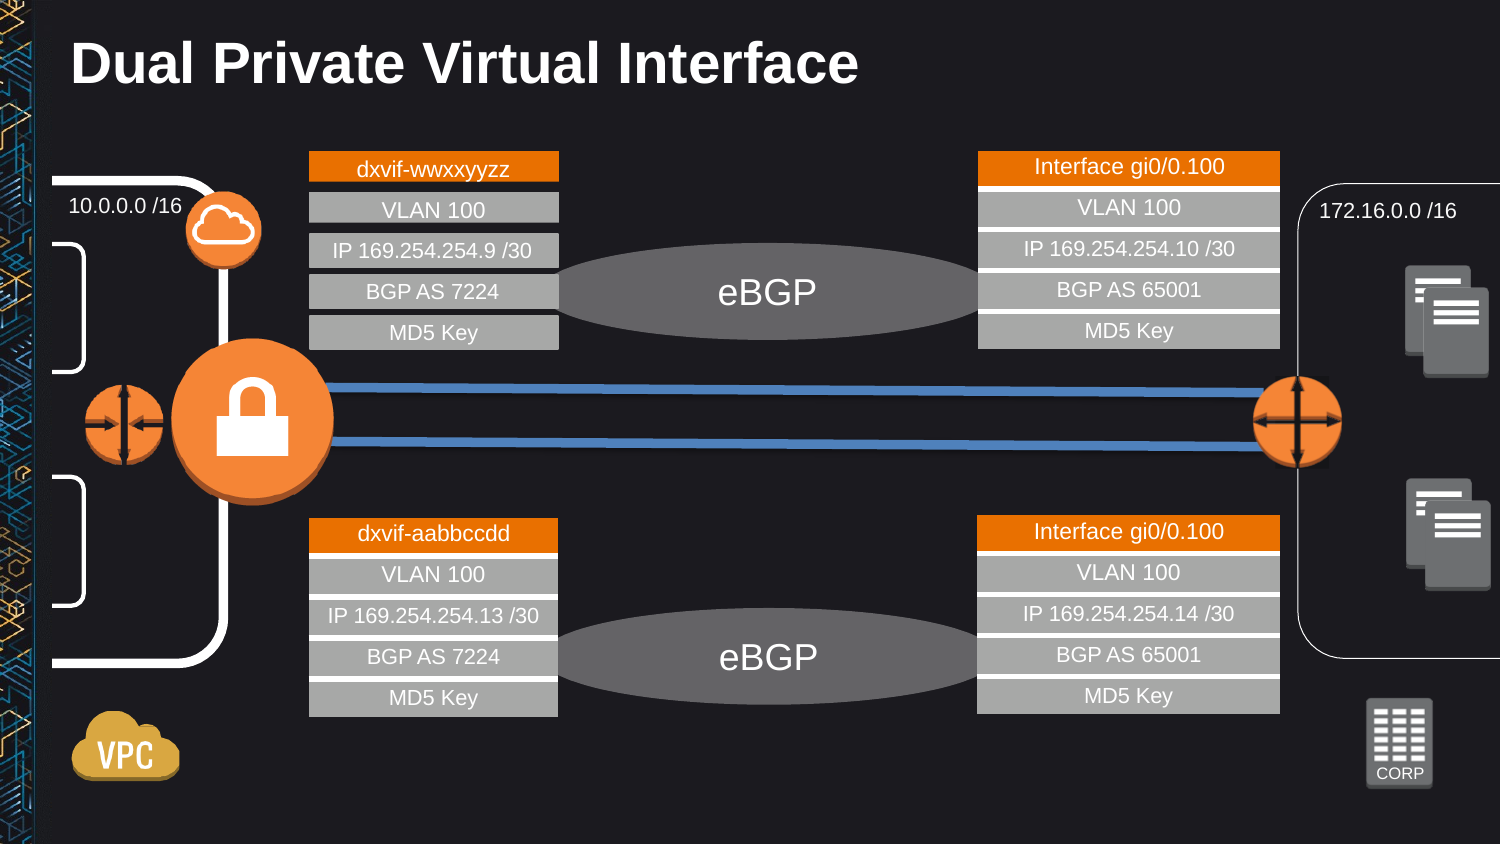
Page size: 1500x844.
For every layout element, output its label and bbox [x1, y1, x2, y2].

text_box [0, 0, 1500, 844]
text_box [141, 312, 1359, 531]
text_box [308, 232, 560, 269]
text_box [308, 273, 560, 310]
